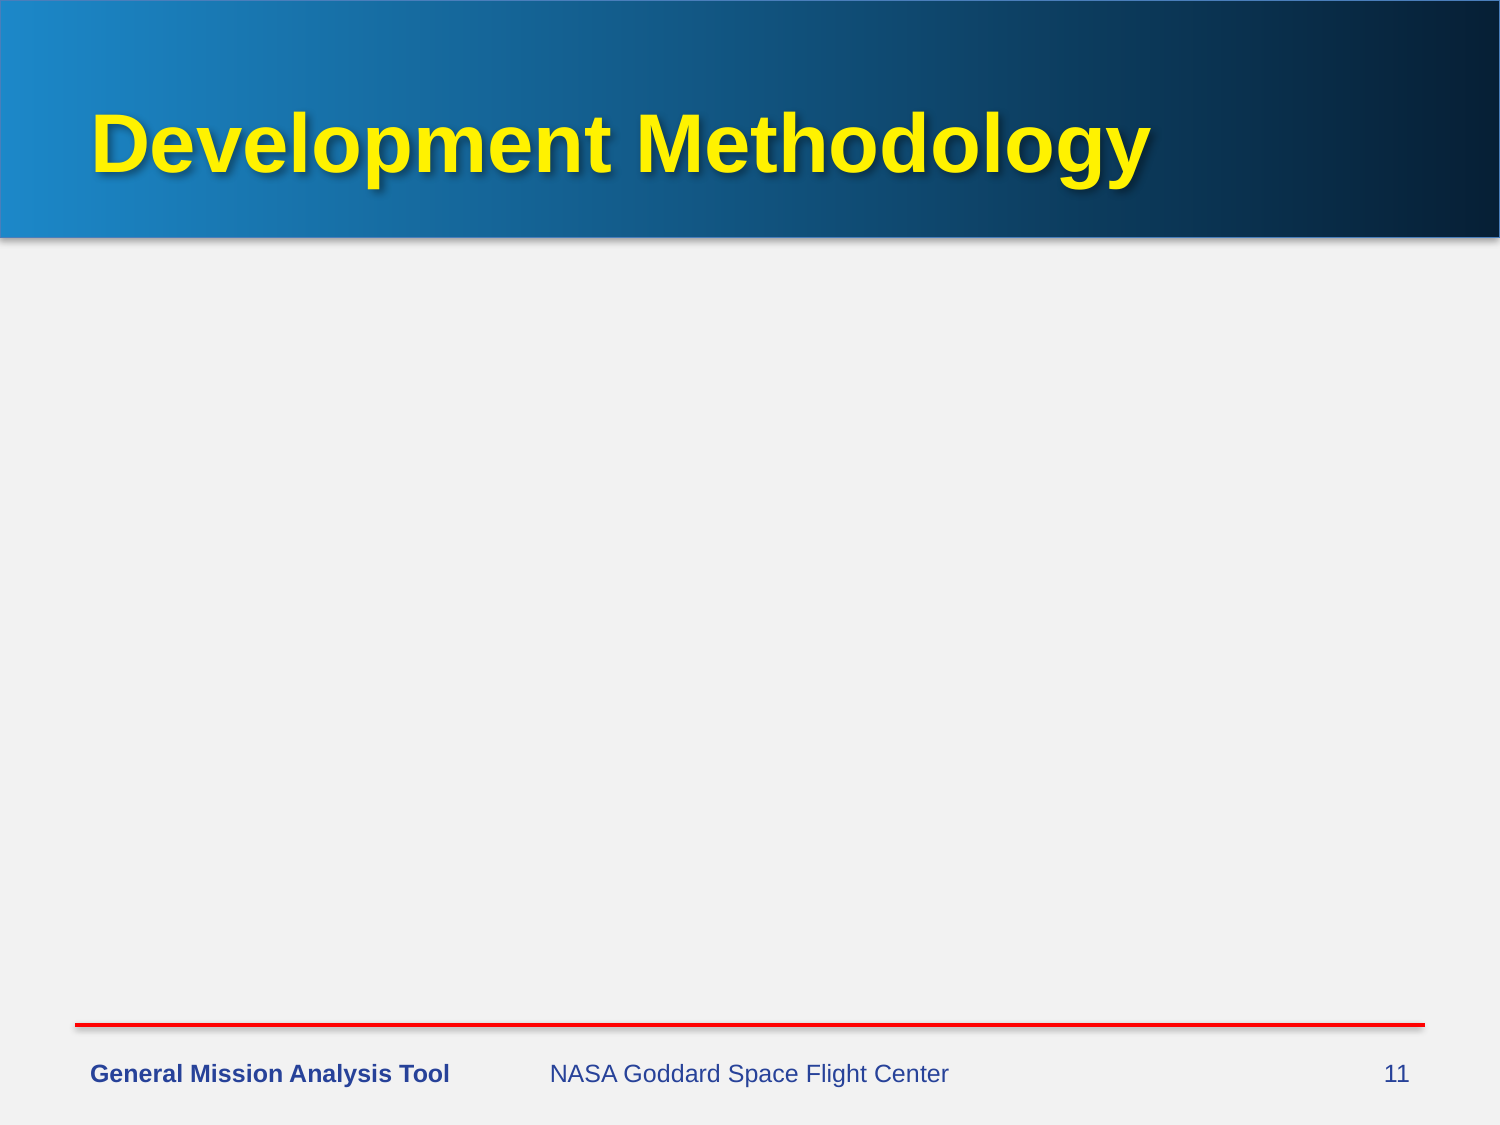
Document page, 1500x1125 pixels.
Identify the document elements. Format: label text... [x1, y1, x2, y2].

footer NASA Goddard Space Flight Center [512, 1042, 988, 1103]
title Development Methodology [75, 45, 1425, 233]
slide_number General Mission Analysis Tool [75, 1042, 488, 1103]
slide_number 11 [1074, 1042, 1425, 1103]
